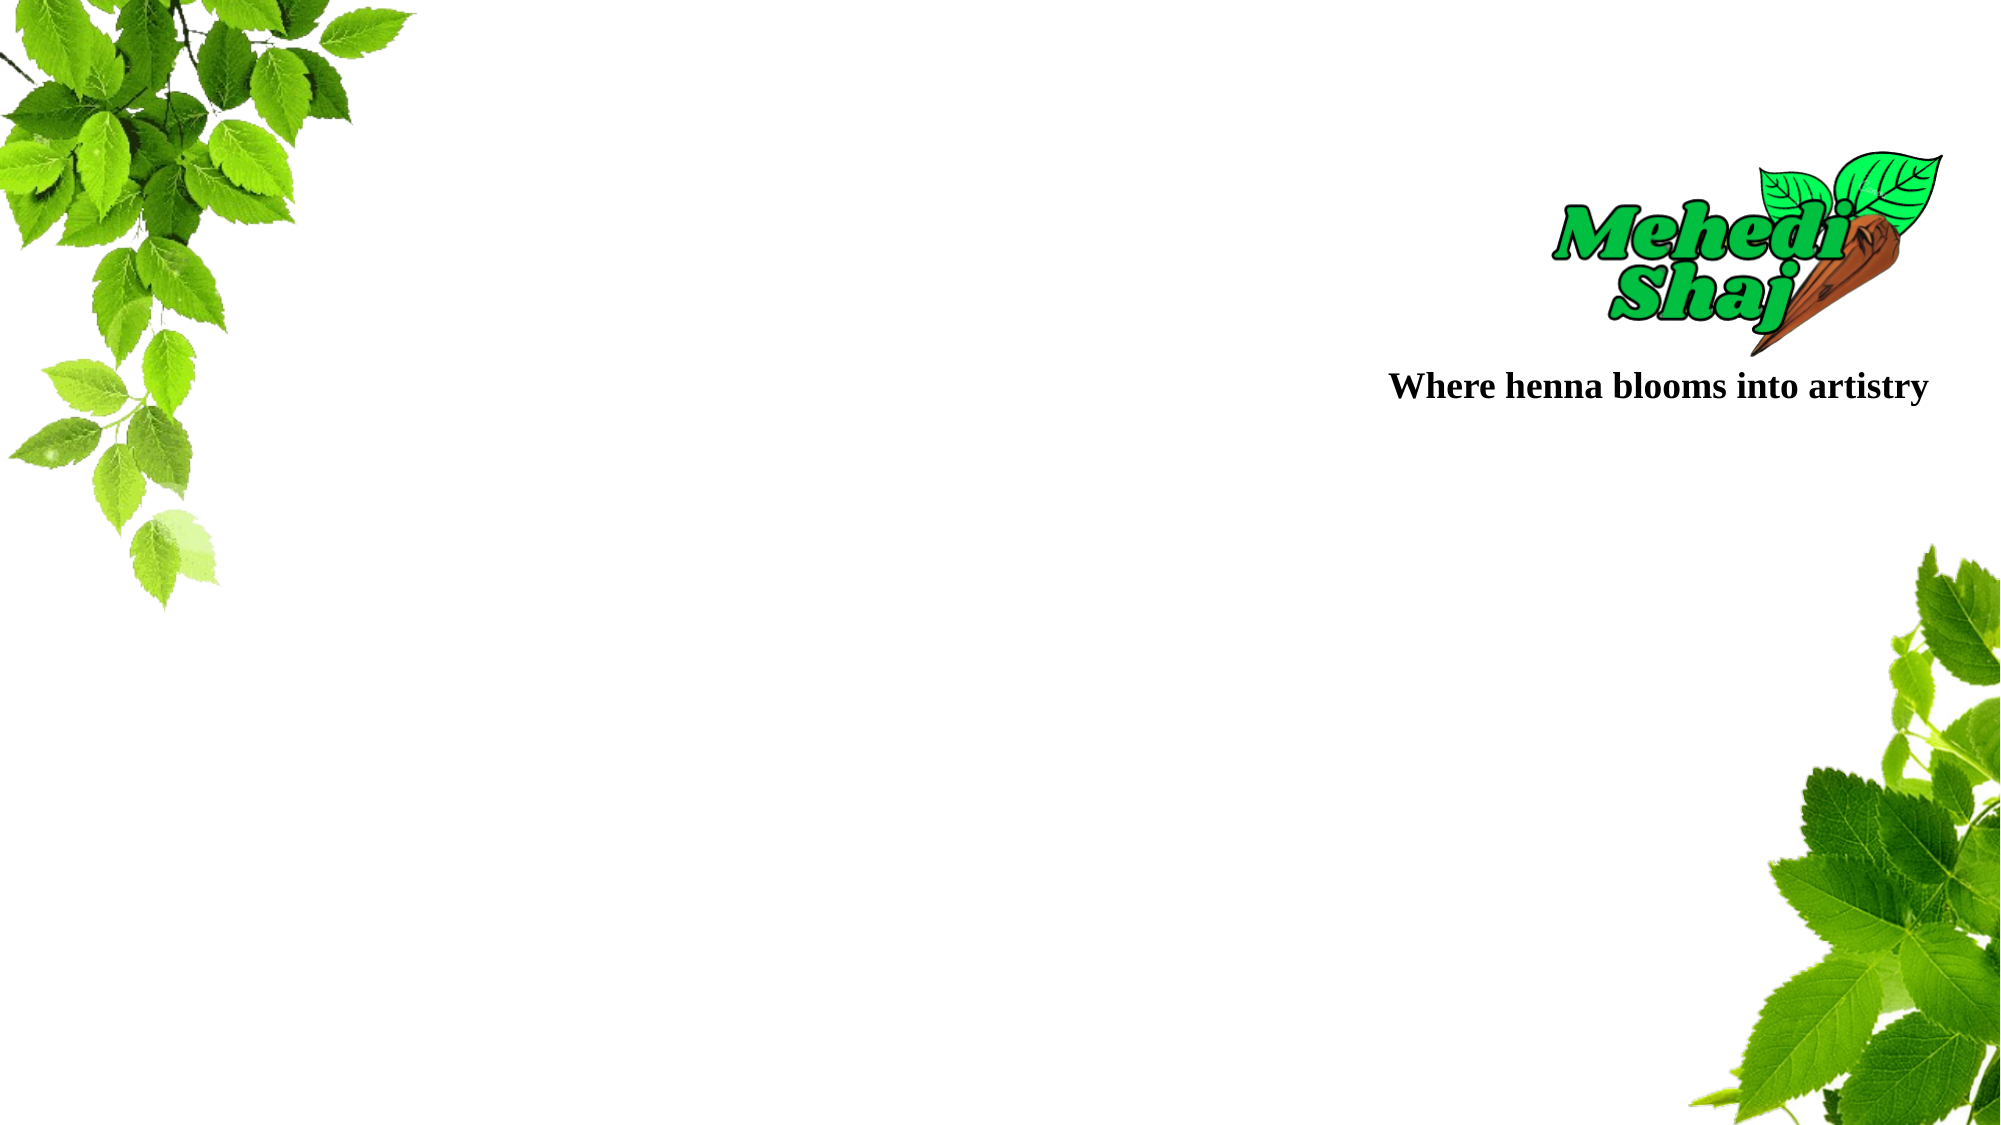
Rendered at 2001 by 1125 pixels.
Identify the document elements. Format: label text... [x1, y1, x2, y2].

picture [1548, 148, 1945, 361]
picture [0, 0, 638, 957]
text_box Where henna blooms into artistry [1272, 353, 1945, 414]
picture [1054, 490, 2001, 1125]
